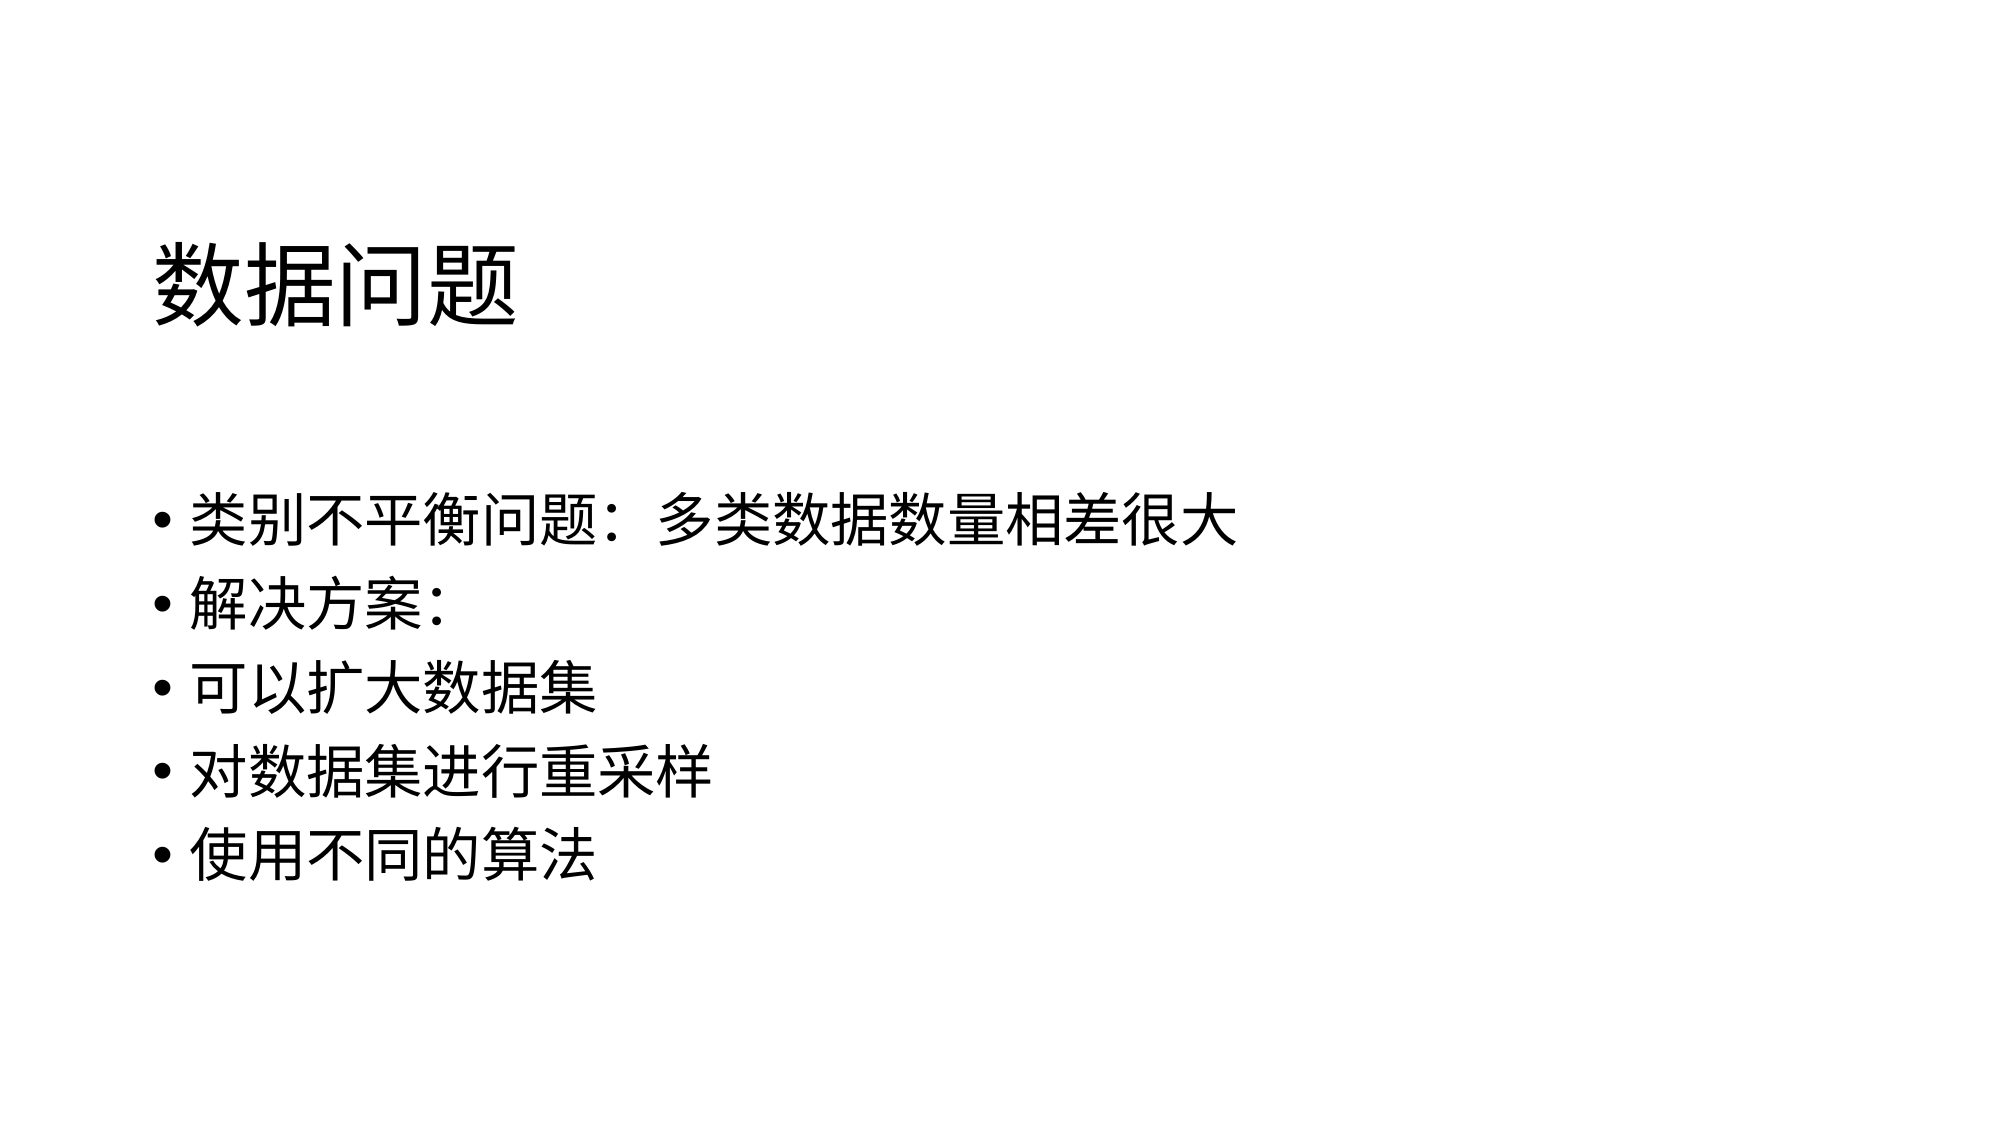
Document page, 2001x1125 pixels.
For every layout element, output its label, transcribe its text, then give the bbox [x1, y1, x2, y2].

list 类别不平衡问题：多类数据数量相差很大 解决方案： 可以扩大数据集 对数据集进行重采样 使用不同的算法 [137, 483, 1863, 931]
title 数据问题 [137, 161, 1863, 419]
